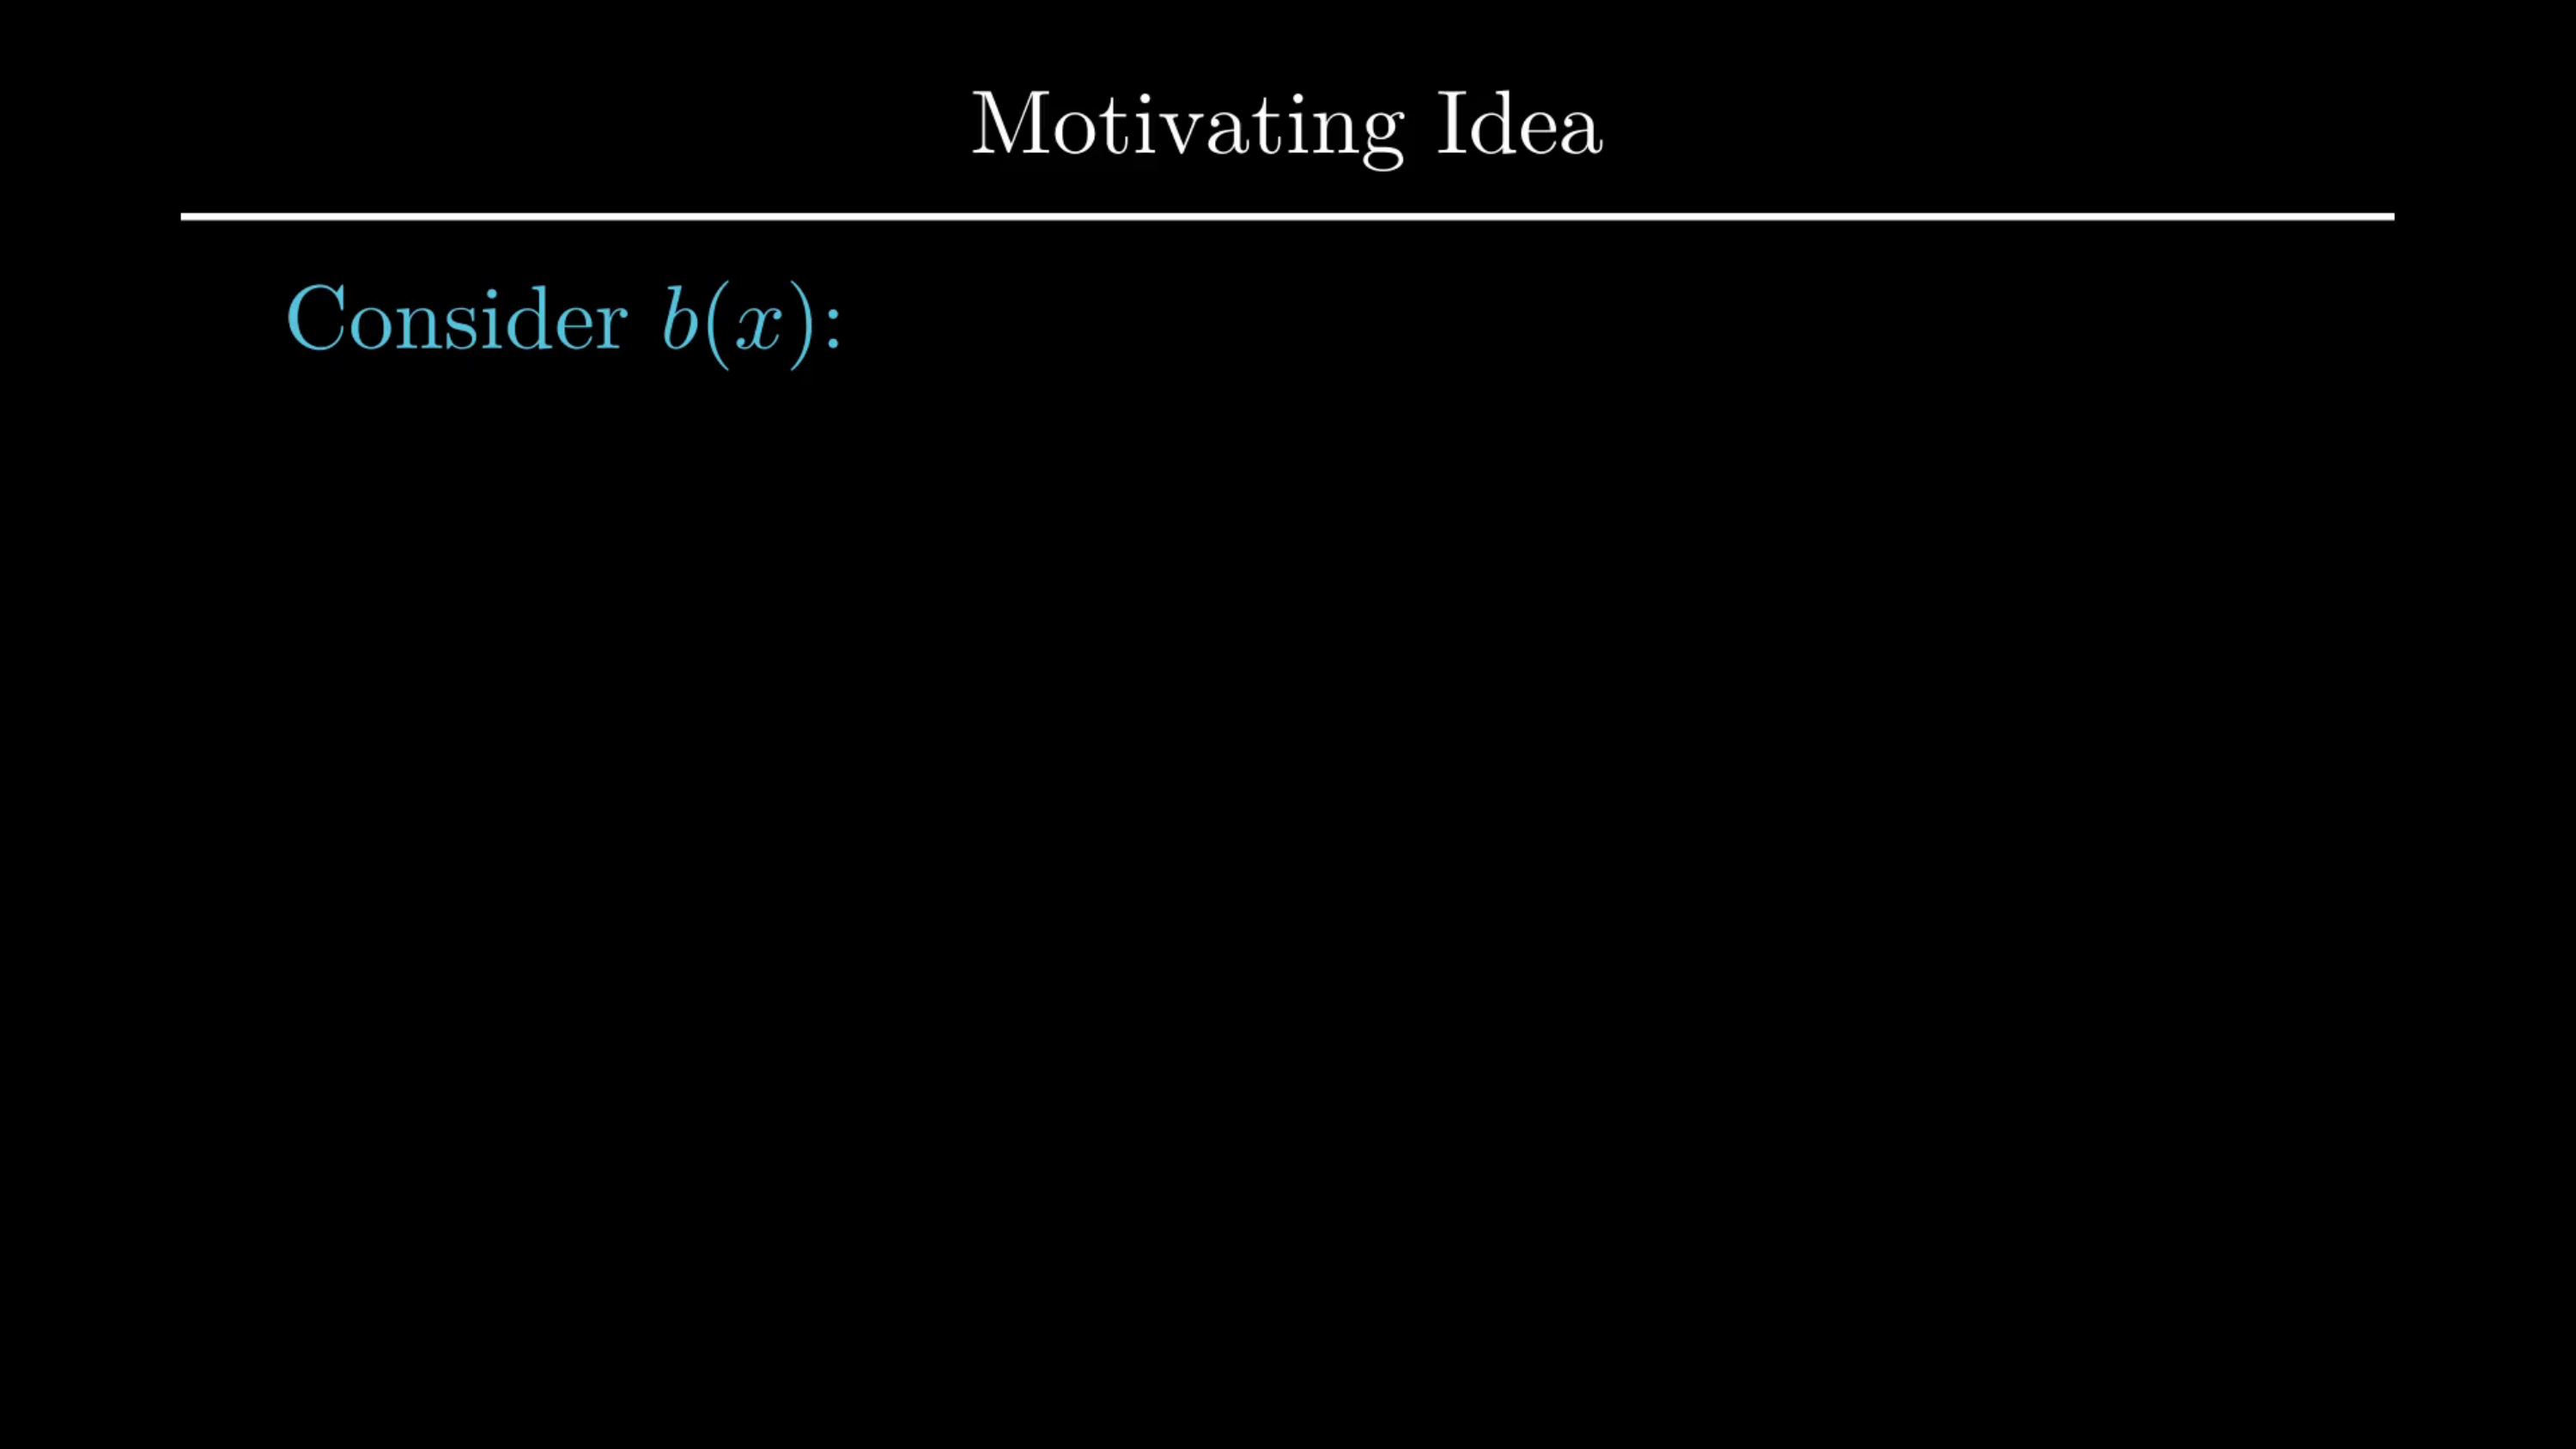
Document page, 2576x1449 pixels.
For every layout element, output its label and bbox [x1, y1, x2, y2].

text_box [0, 0, 2576, 1449]
